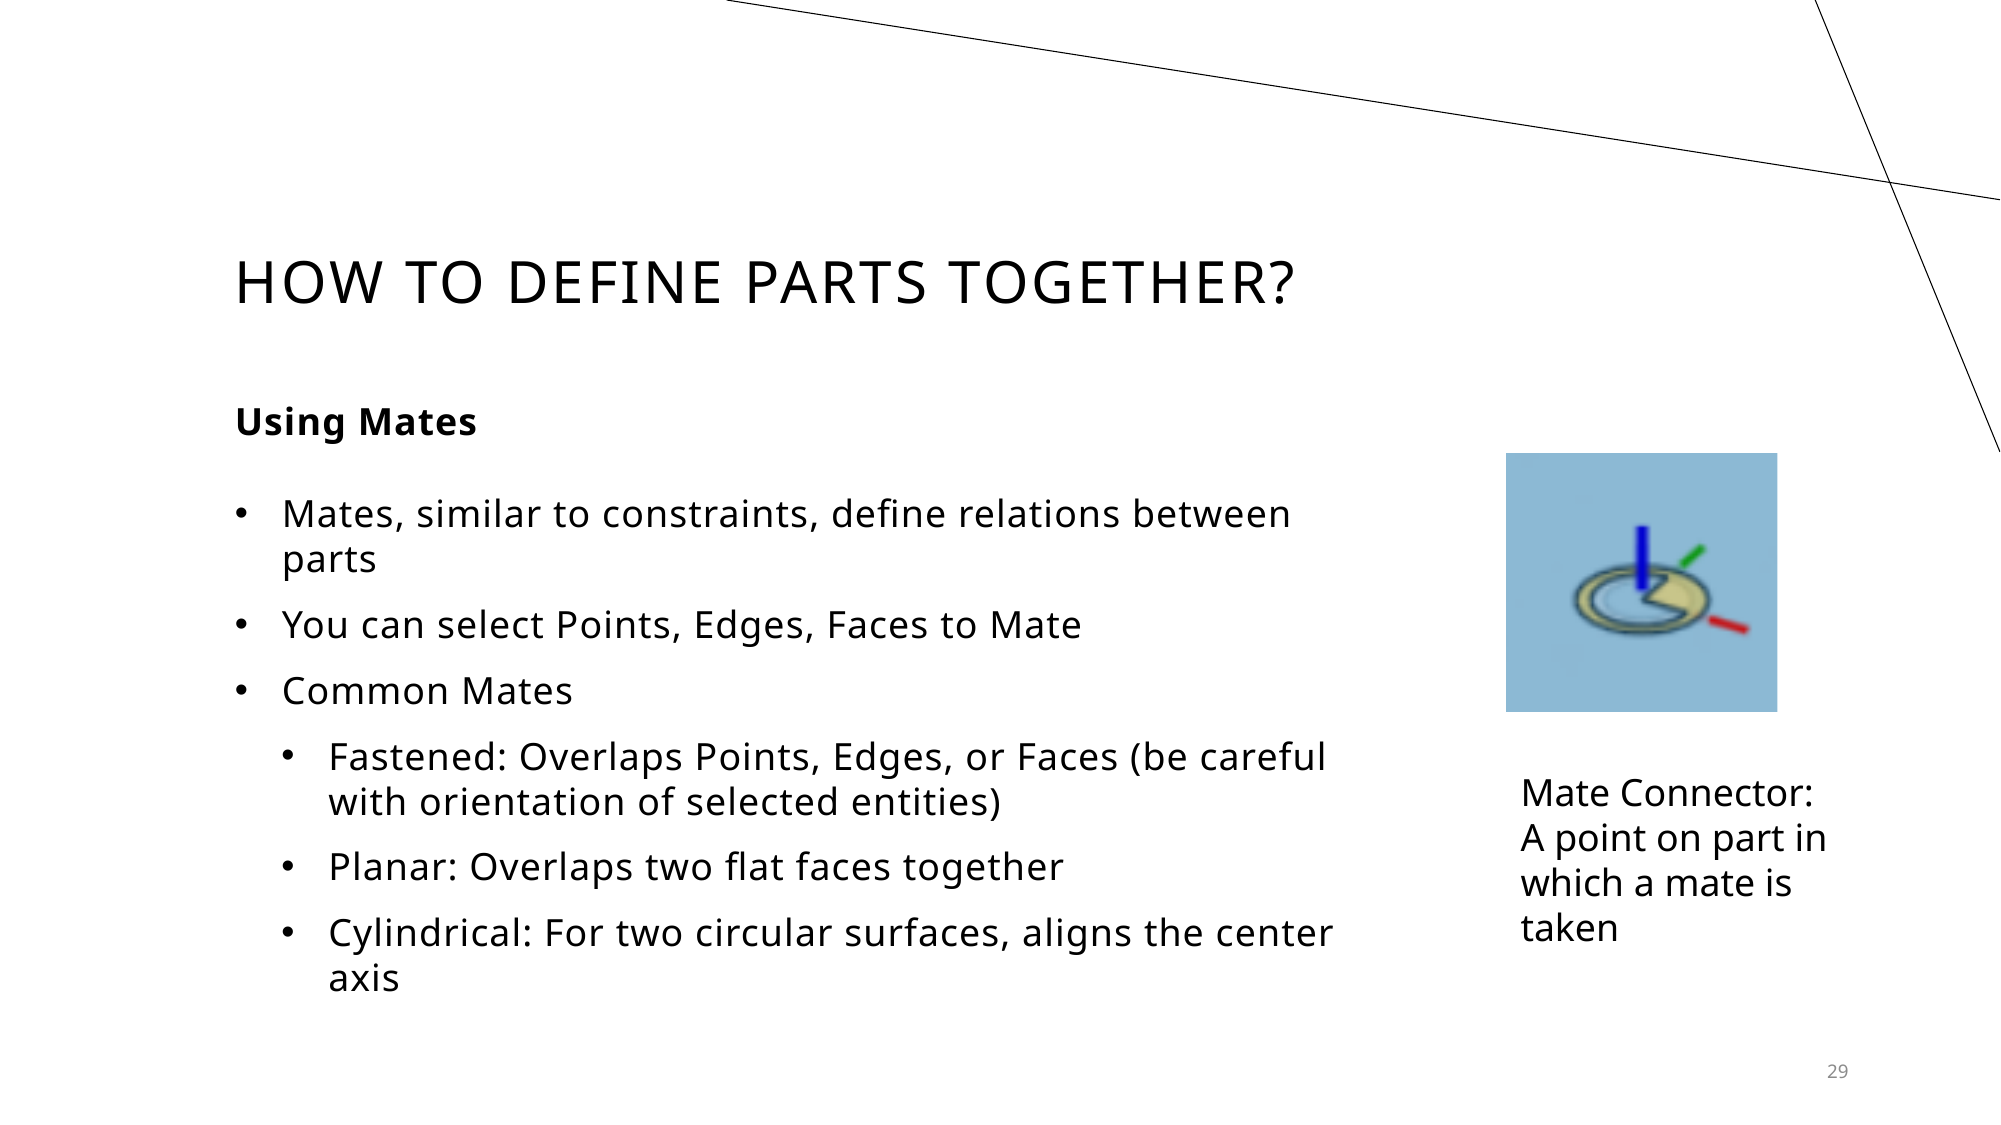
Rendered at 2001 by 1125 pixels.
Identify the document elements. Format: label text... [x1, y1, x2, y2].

list Using Mates [219, 395, 667, 454]
slide_number 29 [1701, 1042, 1864, 1103]
title How to Define parts together? [219, 31, 1853, 324]
text_box Mate Connector: A point on part in which a mate is taken [1505, 761, 1879, 957]
picture [1505, 453, 1778, 712]
list Mates, similar to constraints, define relations between parts You can select Points, Edges, Faces to Mate Common Mates​ Fastened: Overlaps Points, Edges, or Faces (be careful with orientation of selected entities) Planar: Overlaps two flat faces together Cylindrical: For two circular surfaces, aligns the center axis [219, 489, 1369, 1034]
